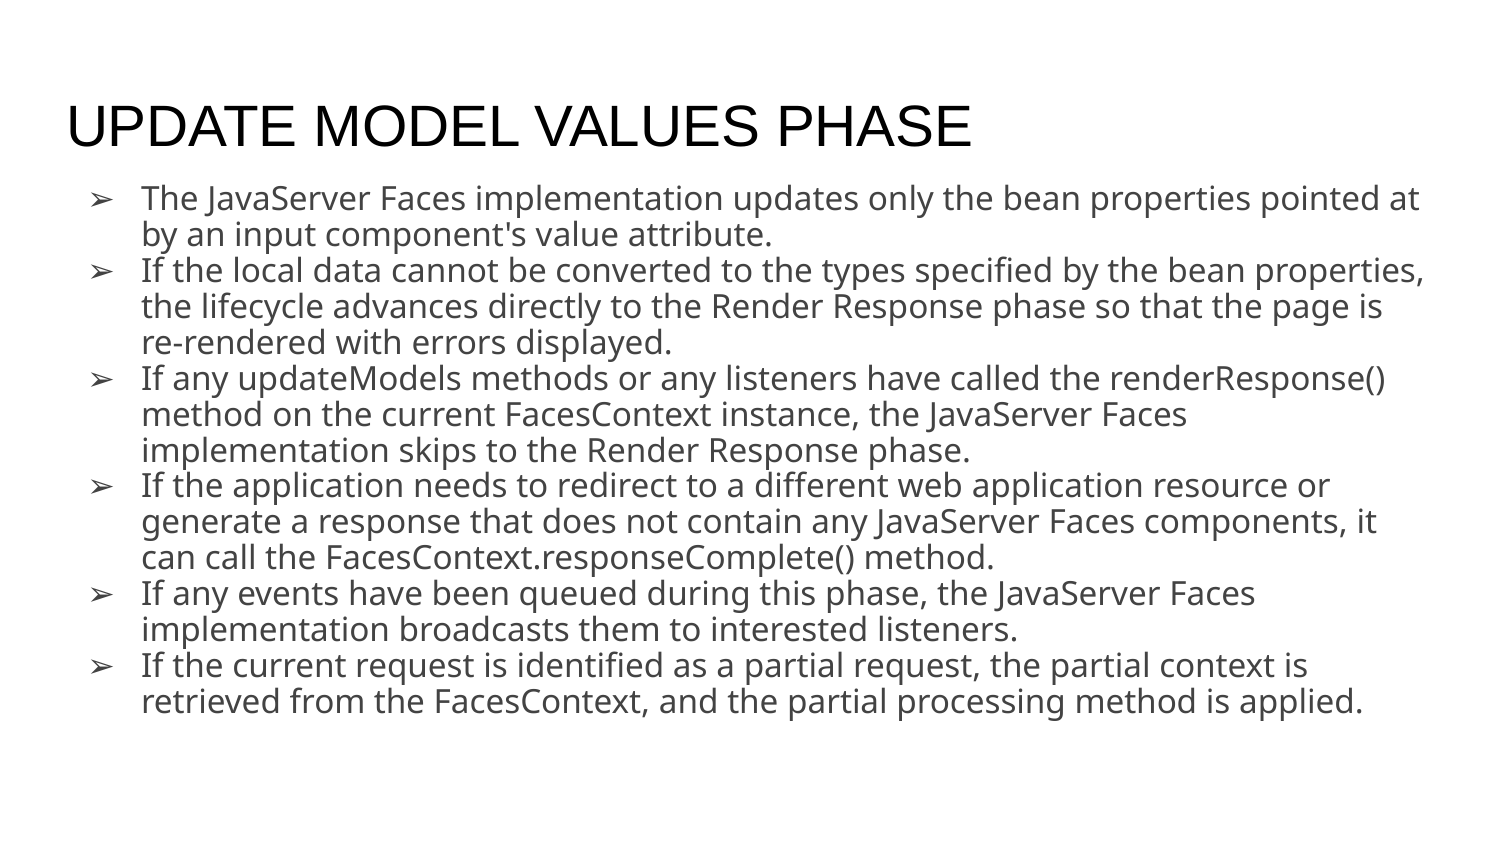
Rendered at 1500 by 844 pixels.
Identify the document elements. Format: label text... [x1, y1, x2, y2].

list The JavaServer Faces implementation updates only the bean properties pointed at by an input component's value attribute. If the local data cannot be converted to the types specified by the bean properties, the lifecycle advances directly to the Render Response phase so that the page is re-rendered with errors displayed. If any updateModels methods or any listeners have called the renderResponse() method on the current FacesContext instance, the JavaServer Faces implementation skips to the Render Response phase. If the application needs to redirect to a different web application resource or generate a response that does not contain any JavaServer Faces components, it can call the FacesContext.responseComplete() method. If any events have been queued during this phase, the JavaServer Faces implementation broadcasts them to interested listeners. If the current request is identified as a partial request, the partial context is retrieved from the FacesContext, and the partial processing method is applied. [51, 166, 1449, 822]
title UPDATE MODEL VALUES PHASE [51, 72, 1449, 166]
